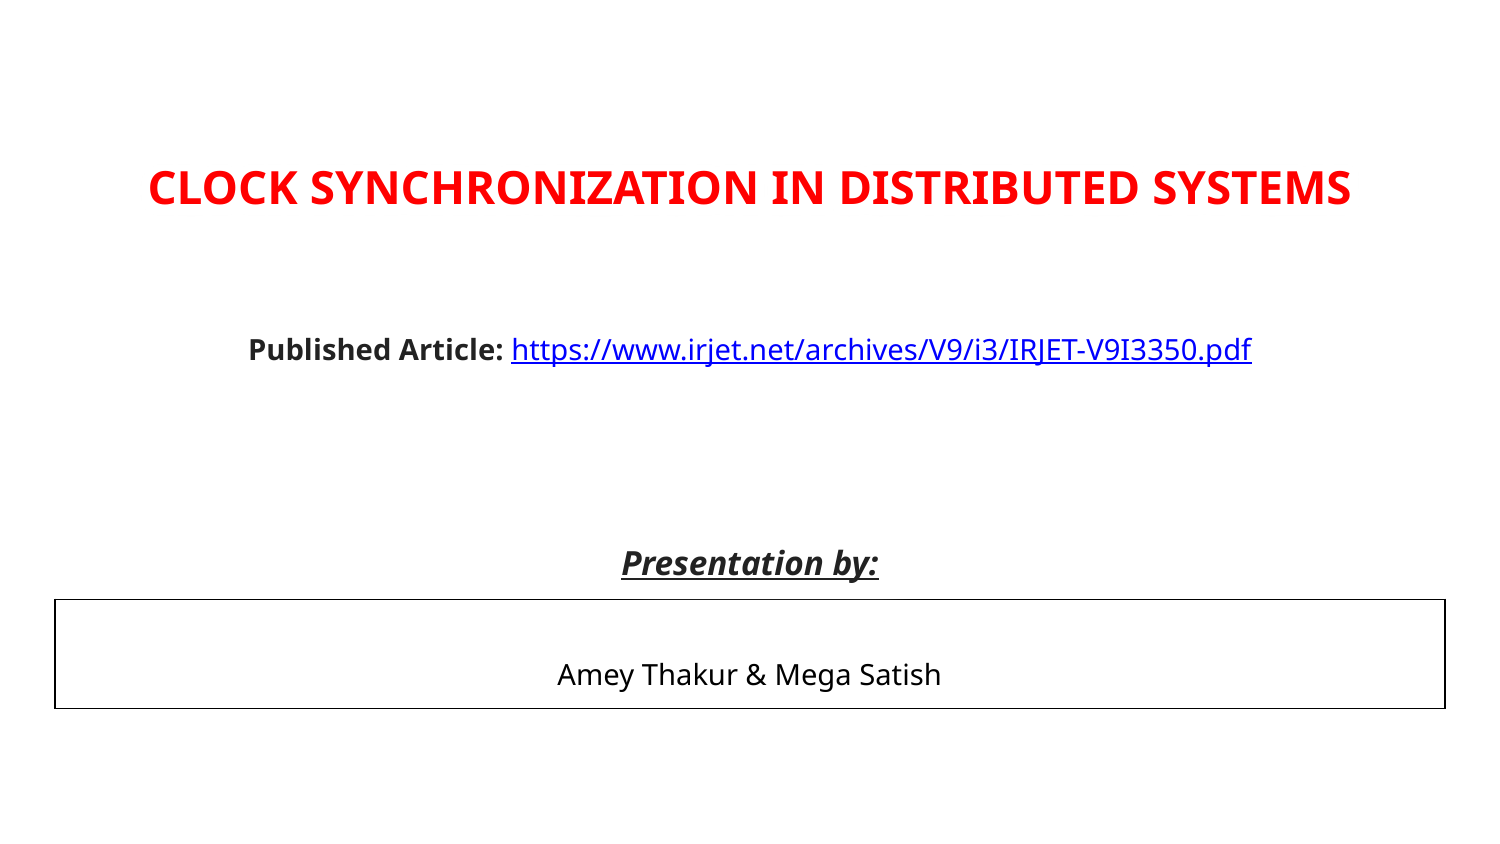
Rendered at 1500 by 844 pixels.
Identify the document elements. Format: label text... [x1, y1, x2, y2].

text_box Published Article: https://www.irjet.net/archives/V9/i3/IRJET-V9I3350.pdf [54, 259, 1446, 422]
text_box Presentation by: [54, 504, 1446, 600]
table_header Amey Thakur & Mega Satish [56, 620, 1444, 708]
title CLOCK SYNCHRONIZATION IN DISTRIBUTED SYSTEMS [51, 103, 1449, 261]
